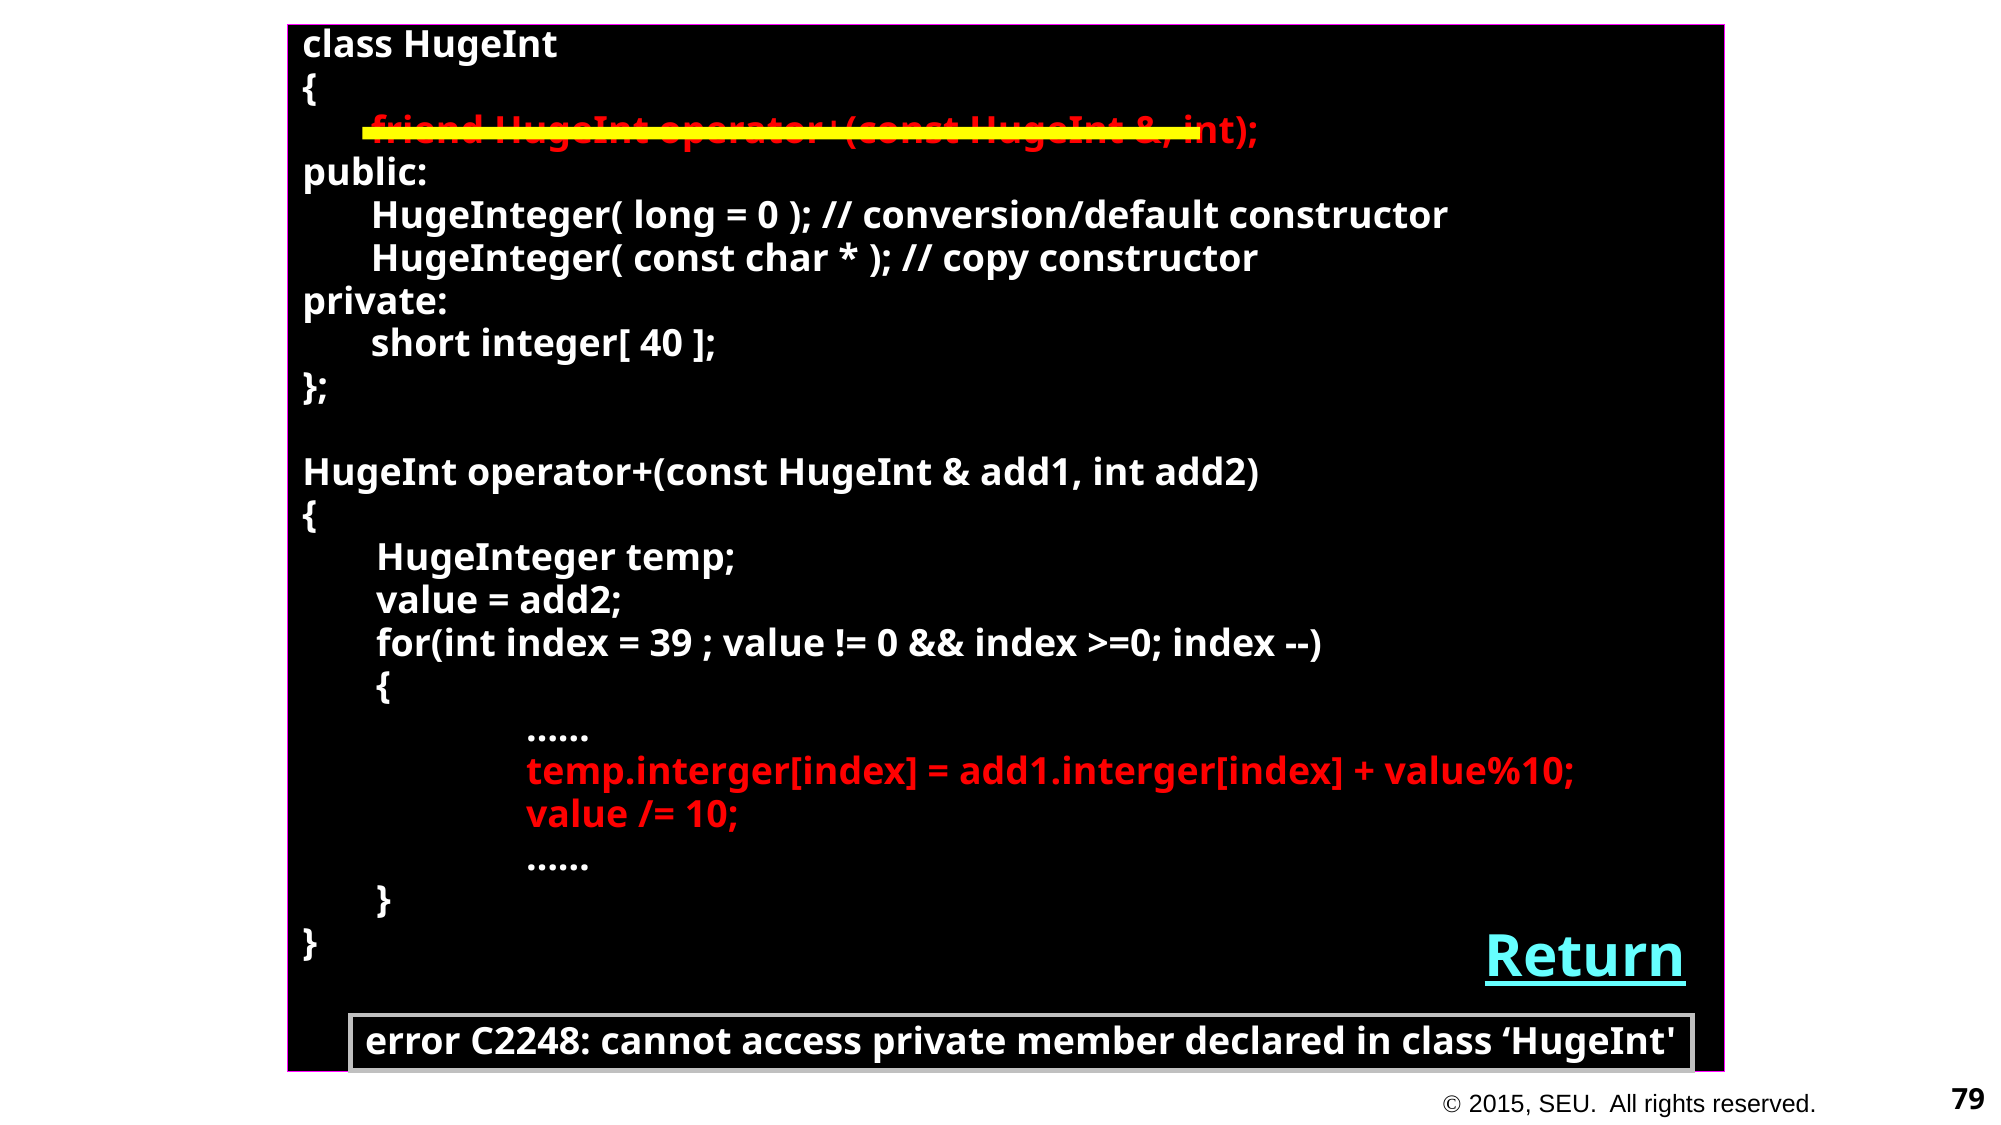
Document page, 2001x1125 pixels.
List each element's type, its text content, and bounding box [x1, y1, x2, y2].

list class HugeInt { friend HugeInt operator+(const HugeInt &, int); public: HugeInteger( long = 0 ); // conversion/default constructor HugeInteger( const char * ); // copy constructor private: short integer[ 40 ]; }; HugeInt operator+(const HugeInt & add1, int add2) { HugeInteger temp; value = add2; for(int index = 39 ; value != 0 && index >=0; index --) { …… temp.interger[index] = add1.interger[index] + value%10; value /= 10; …… } } [287, 24, 1725, 1072]
text_box error C2248: cannot access private member declared in class ‘HugeInt' [350, 1015, 1693, 1071]
text_box Return [1469, 912, 1701, 999]
